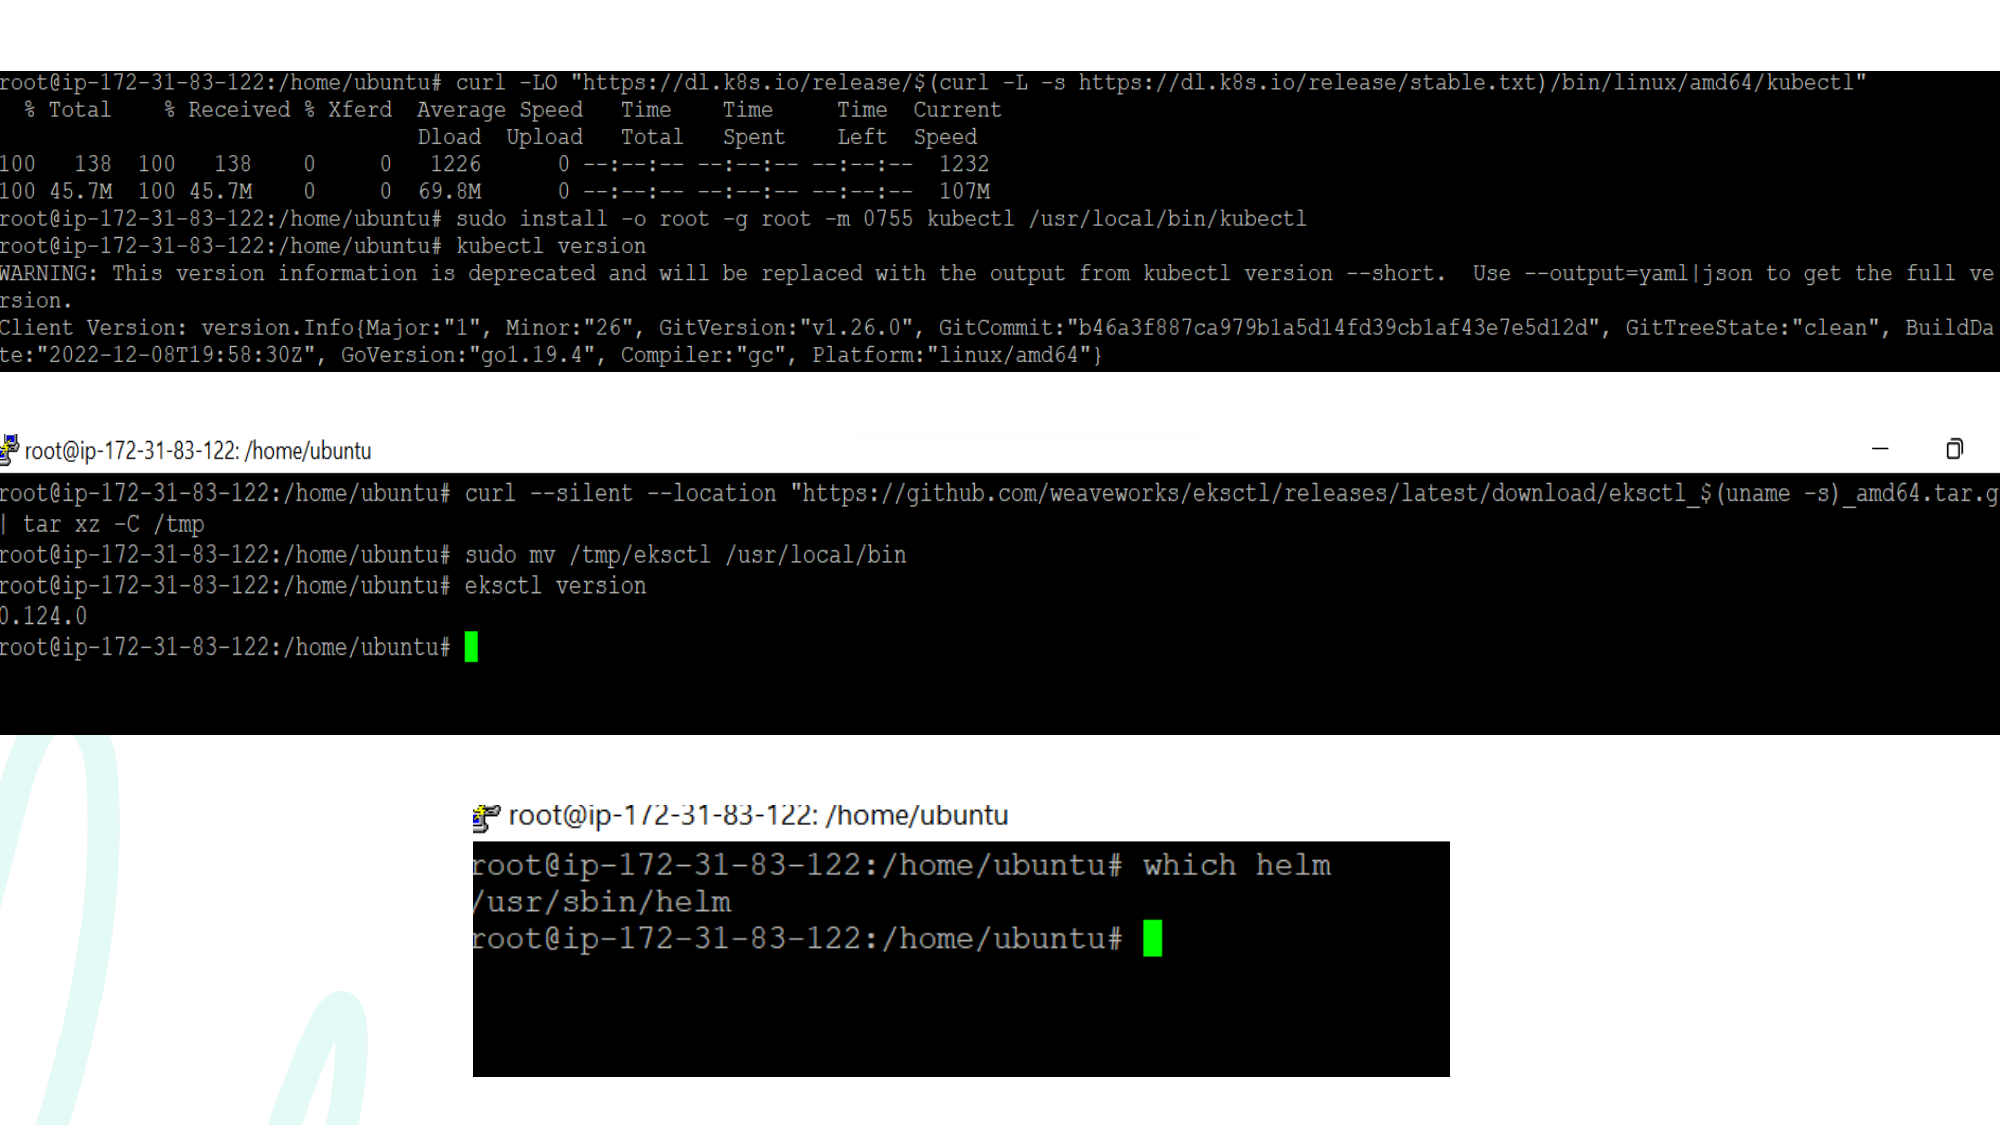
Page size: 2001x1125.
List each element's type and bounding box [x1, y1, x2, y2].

picture [0, 434, 2000, 735]
picture [473, 805, 1450, 1077]
picture [0, 71, 2000, 372]
